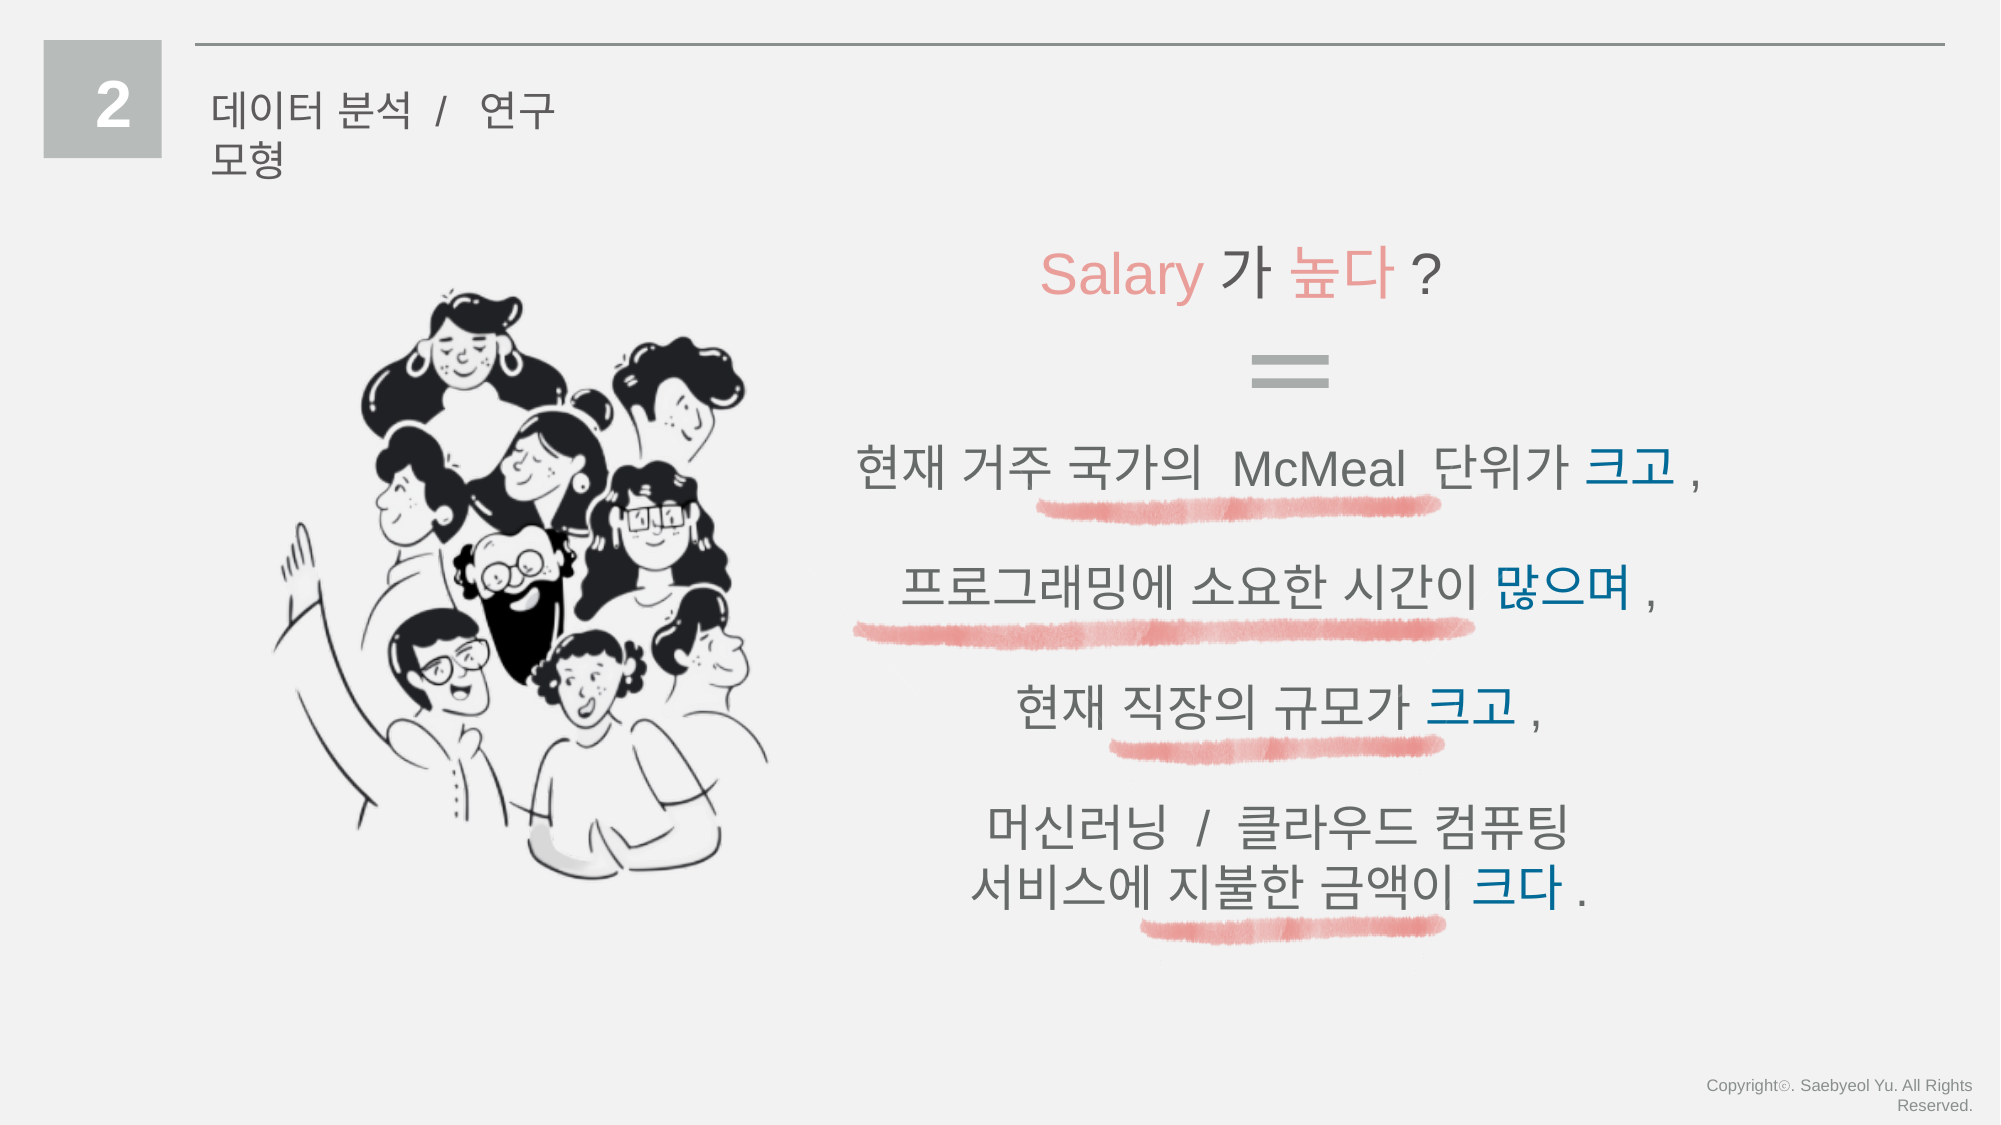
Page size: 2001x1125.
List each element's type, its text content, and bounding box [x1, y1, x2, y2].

picture [257, 216, 1508, 977]
text_box 현재 거주 국가의 McMeal 단위가 크고, 프로그래밍에 소요한 시간이 많으며, 현재 직장의 규모가 크고, 머신러닝 / 클라우드 컴퓨팅 서비스에 지불한 금액이 크다. [870, 428, 1750, 924]
picture [1501, 571, 1508, 582]
text_box 데이터 분석 / 연구 모형 [194, 77, 661, 193]
text_box [1251, 355, 1329, 365]
picture [1118, 869, 1462, 990]
text_box [1251, 378, 1329, 388]
text_box Salary가 높다? [1024, 228, 1556, 314]
text_box 2 [80, 52, 123, 148]
text_box [43, 40, 162, 159]
